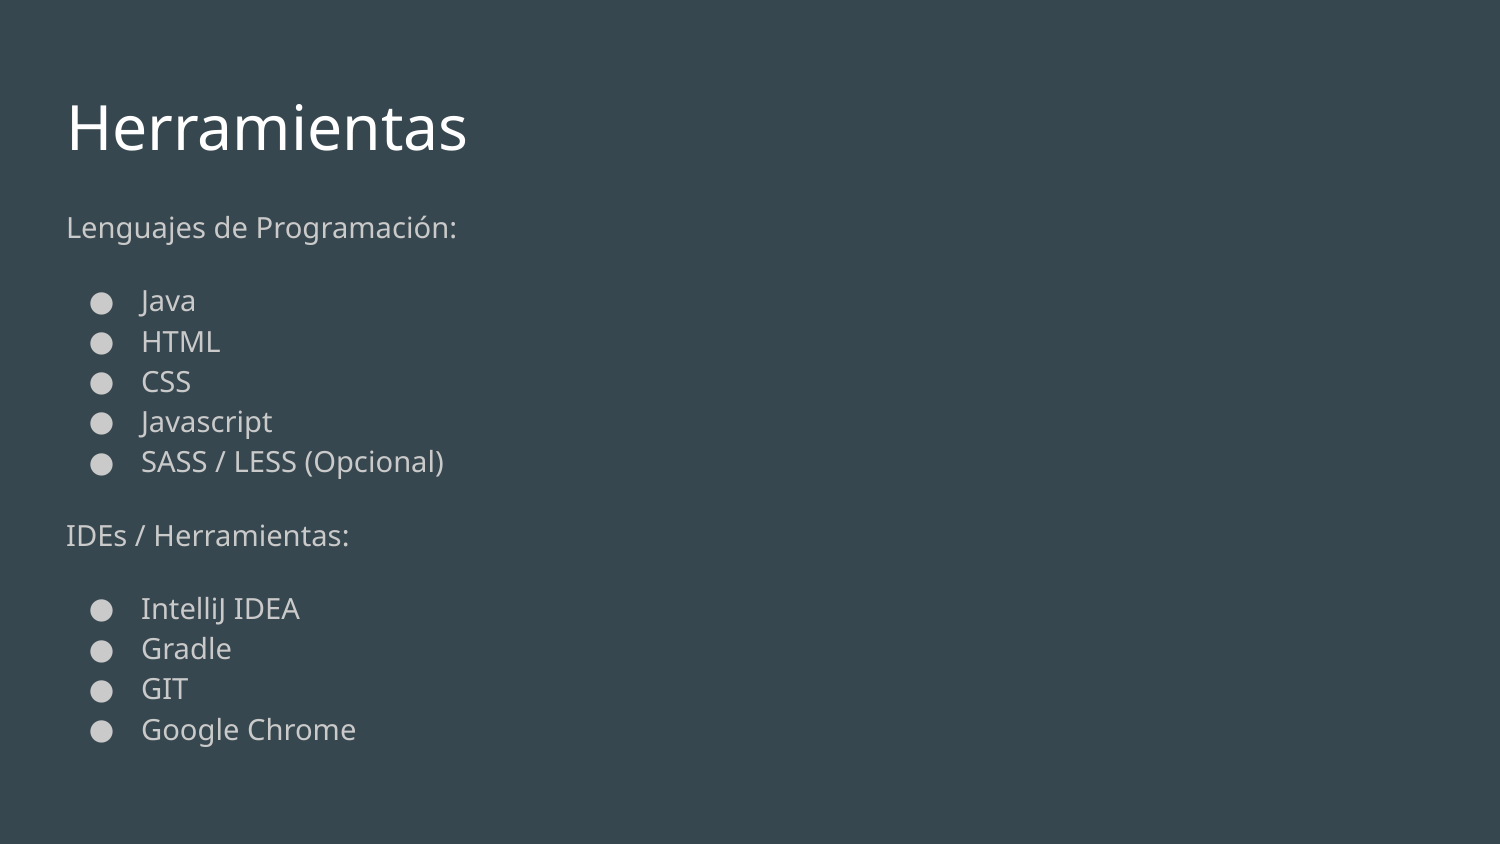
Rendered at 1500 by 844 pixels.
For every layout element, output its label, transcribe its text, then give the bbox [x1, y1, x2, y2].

title Herramientas [51, 72, 1449, 167]
list Lenguajes de Programación: Java HTML CSS Javascript SASS / LESS (Opcional) IDEs / Herramientas: IntelliJ IDEA Gradle GIT Google Chrome [51, 189, 1449, 750]
